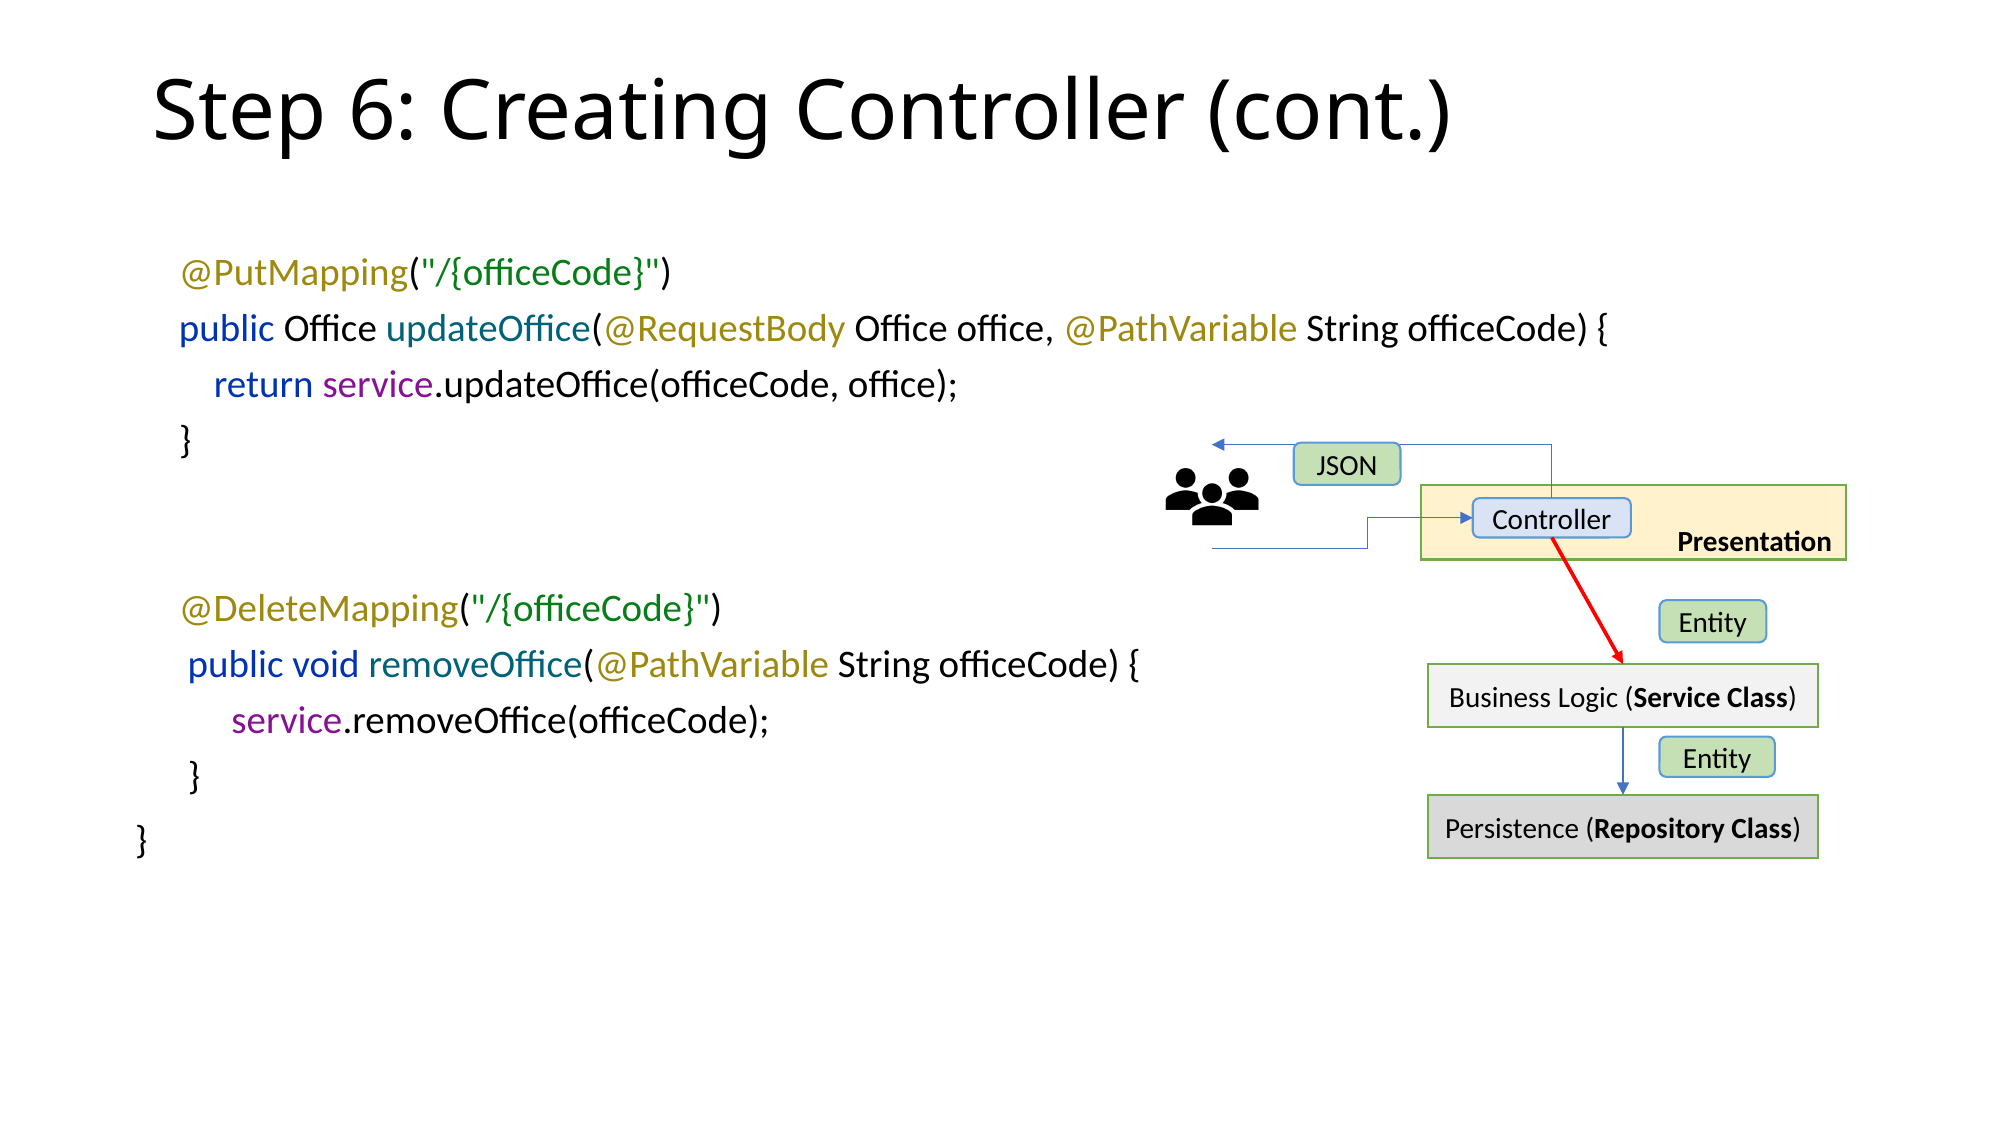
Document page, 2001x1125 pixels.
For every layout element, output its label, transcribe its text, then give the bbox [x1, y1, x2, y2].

title Step 6: Creating Controller (cont.) [137, 59, 1863, 166]
list @PutMapping("/{officeCode}") public Office updateOffice(@RequestBody Office office, @PathVariable String officeCode) { return service.updateOffice(officeCode, office); } @DeleteMapping("/{officeCode}") public void removeOffice(@PathVariable String officeCode) { service.removeOffice(officeCode); } } [120, 229, 1846, 878]
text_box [1159, 442, 1863, 859]
